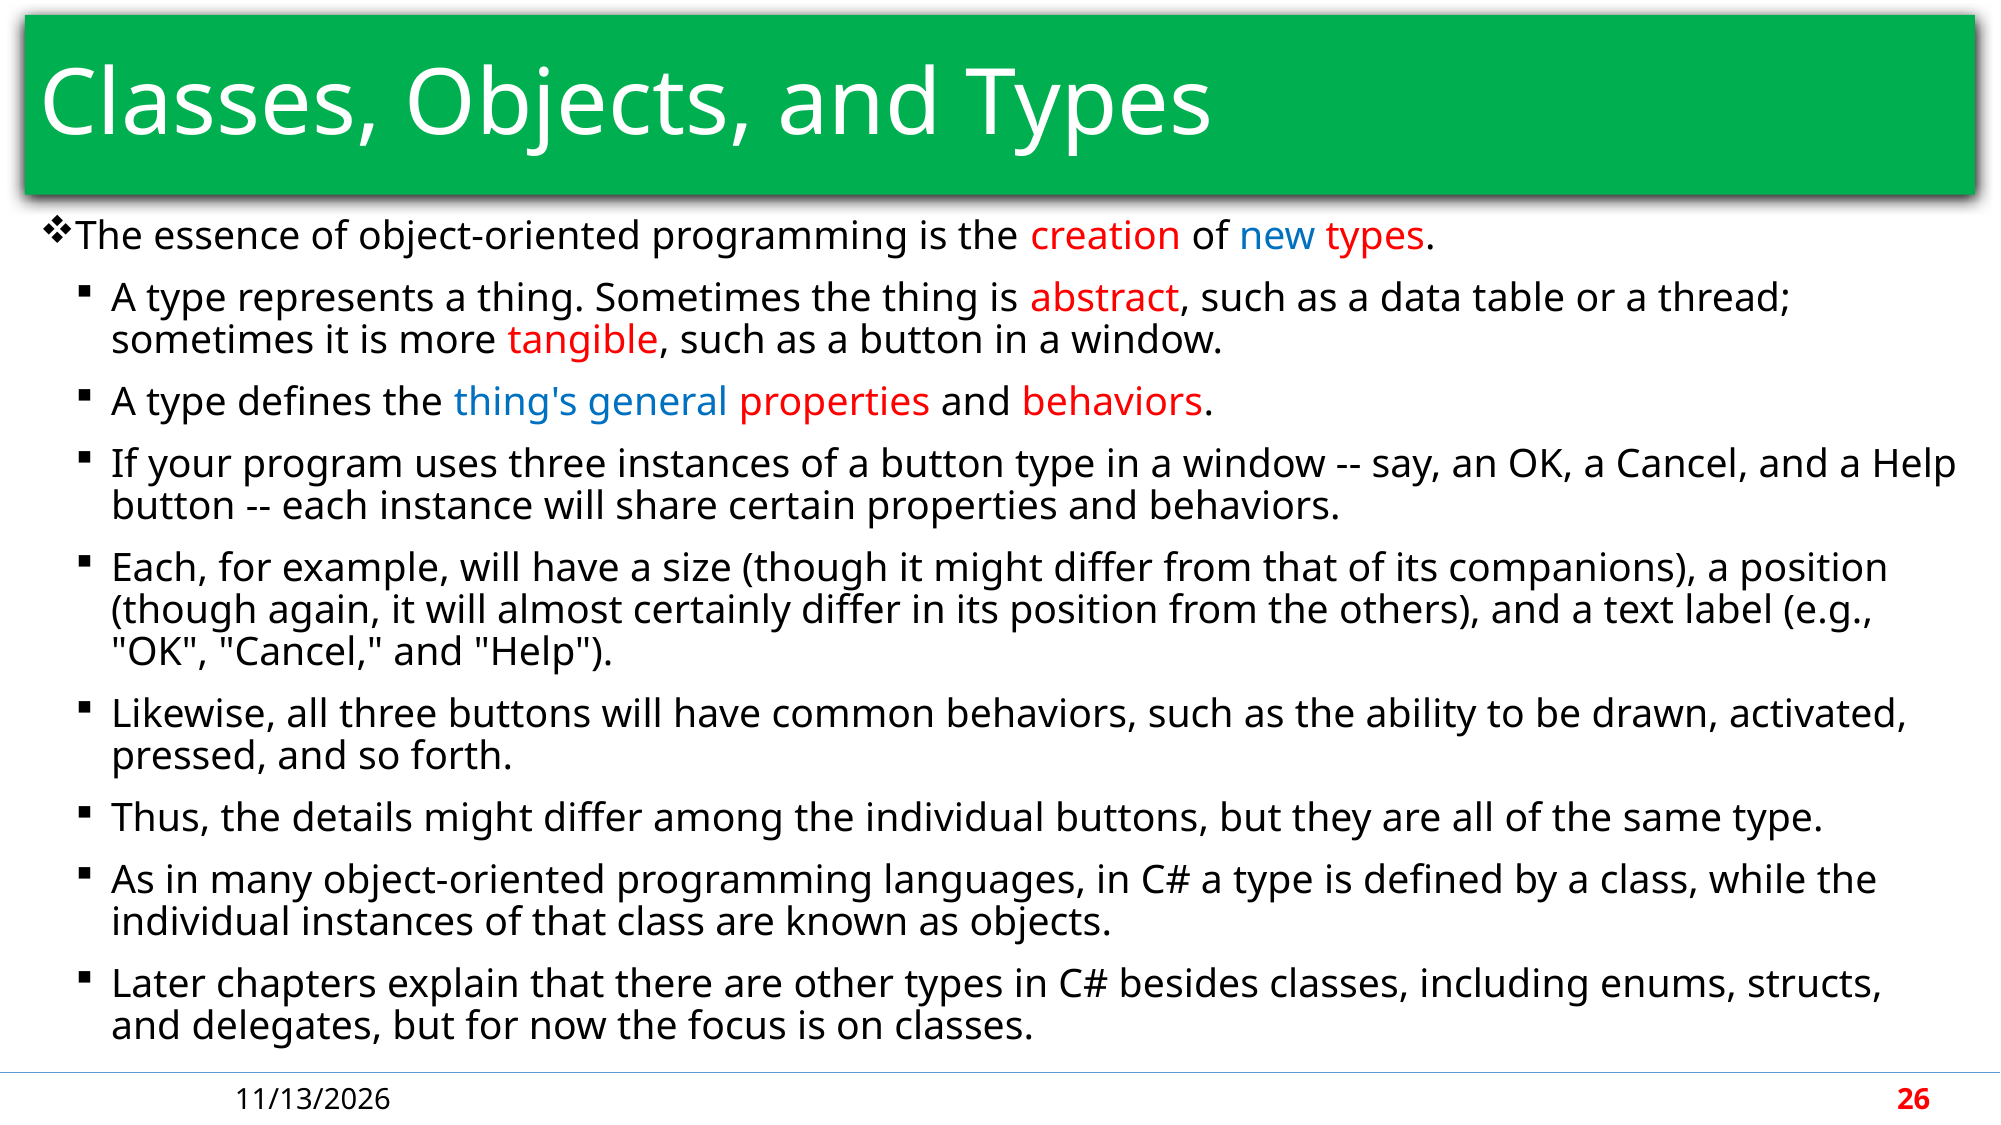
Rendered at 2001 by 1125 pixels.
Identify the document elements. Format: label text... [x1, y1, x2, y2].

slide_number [220, 1072, 671, 1115]
slide_number 26 [1495, 1072, 1946, 1115]
list The essence of object-oriented programming is the creation of new types. A type represents a thing. Sometimes the thing is abstract, such as a data table or a thread; sometimes it is more tangible, such as a button in a window. A type defines the thing's general properties and behaviors. If your program uses three instances of a button type in a window -- say, an OK, a Cancel, and a Help button -- each instance will share certain properties and behaviors. Each, for example, will have a size (though it might differ from that of its companions), a position (though again, it will almost certainly differ in its position from the others), and a text label (e.g., "OK", "Cancel," and "Help"). Likewise, all three buttons will have common behaviors, such as the ability to be drawn, activated, pressed, and so forth. Thus, the details might differ among the individual buttons, but they are all of the same type. As in many object-oriented programming languages, in C# a type is defined by a class, while the individual instances of that class are known as objects. Later chapters explain that there are other types in C# besides classes, including enums, structs, and delegates, but for now the focus is on classes. [24, 208, 1975, 1063]
title Classes, Objects, and Types [24, 14, 1975, 195]
